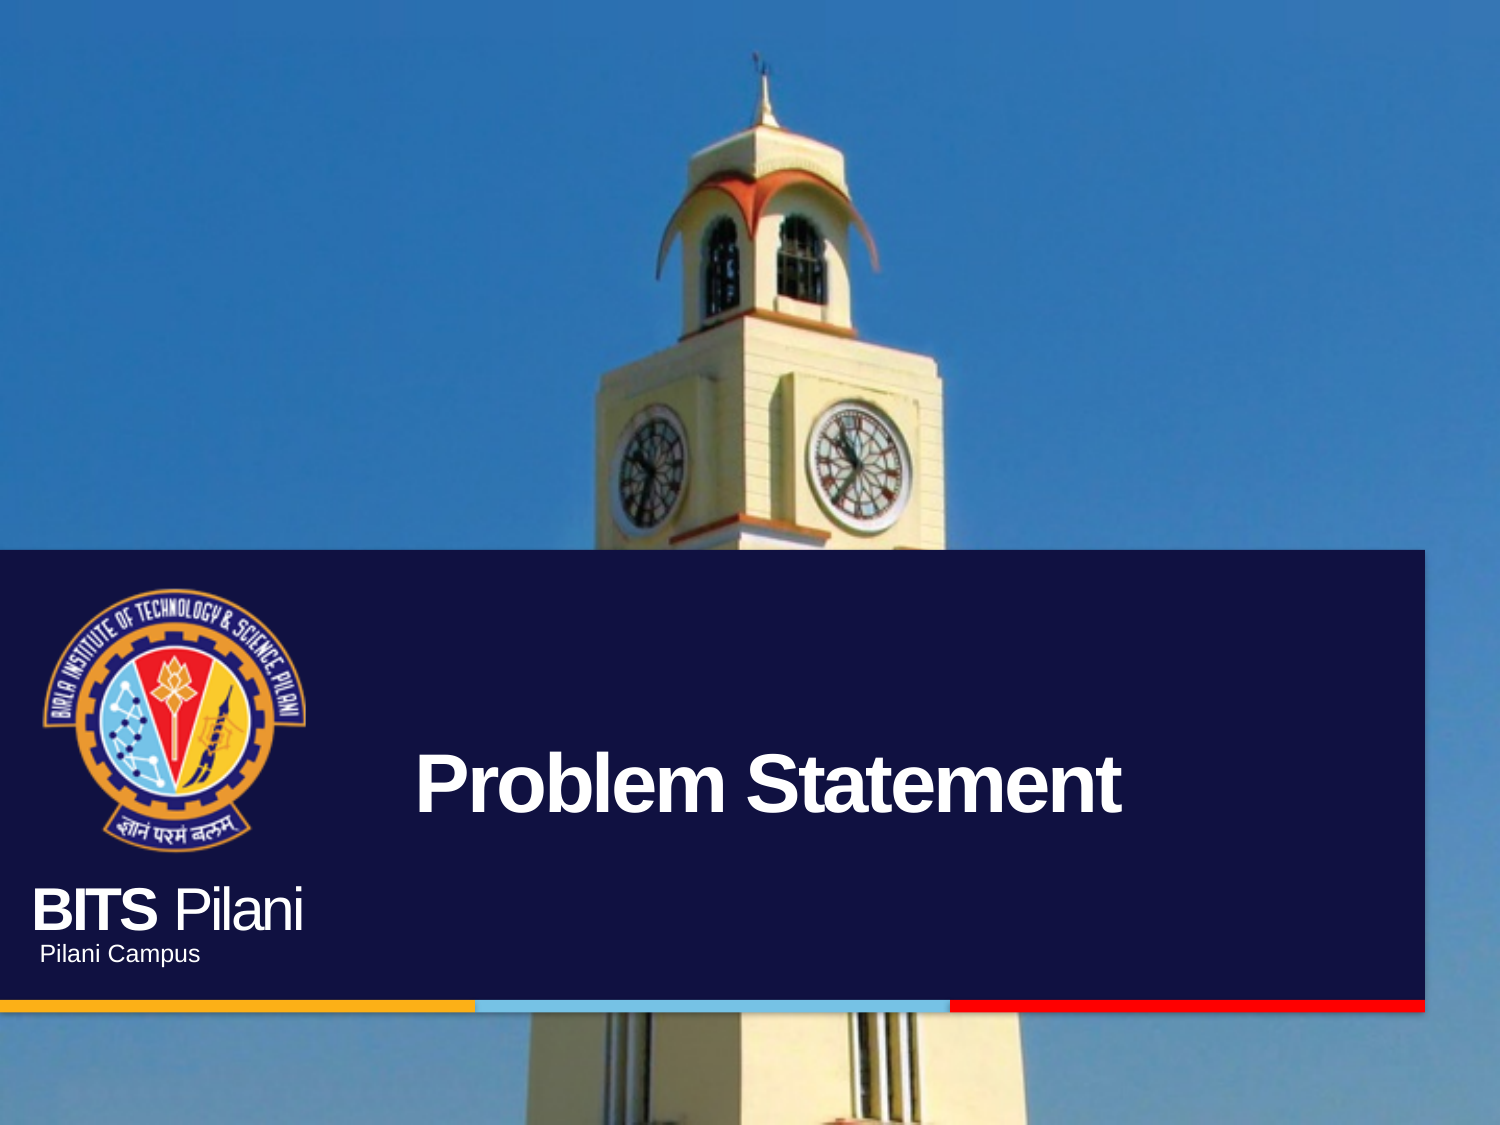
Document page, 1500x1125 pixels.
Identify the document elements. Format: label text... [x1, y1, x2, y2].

picture [0, 0, 1500, 1125]
title Problem Statement [399, 662, 1425, 913]
